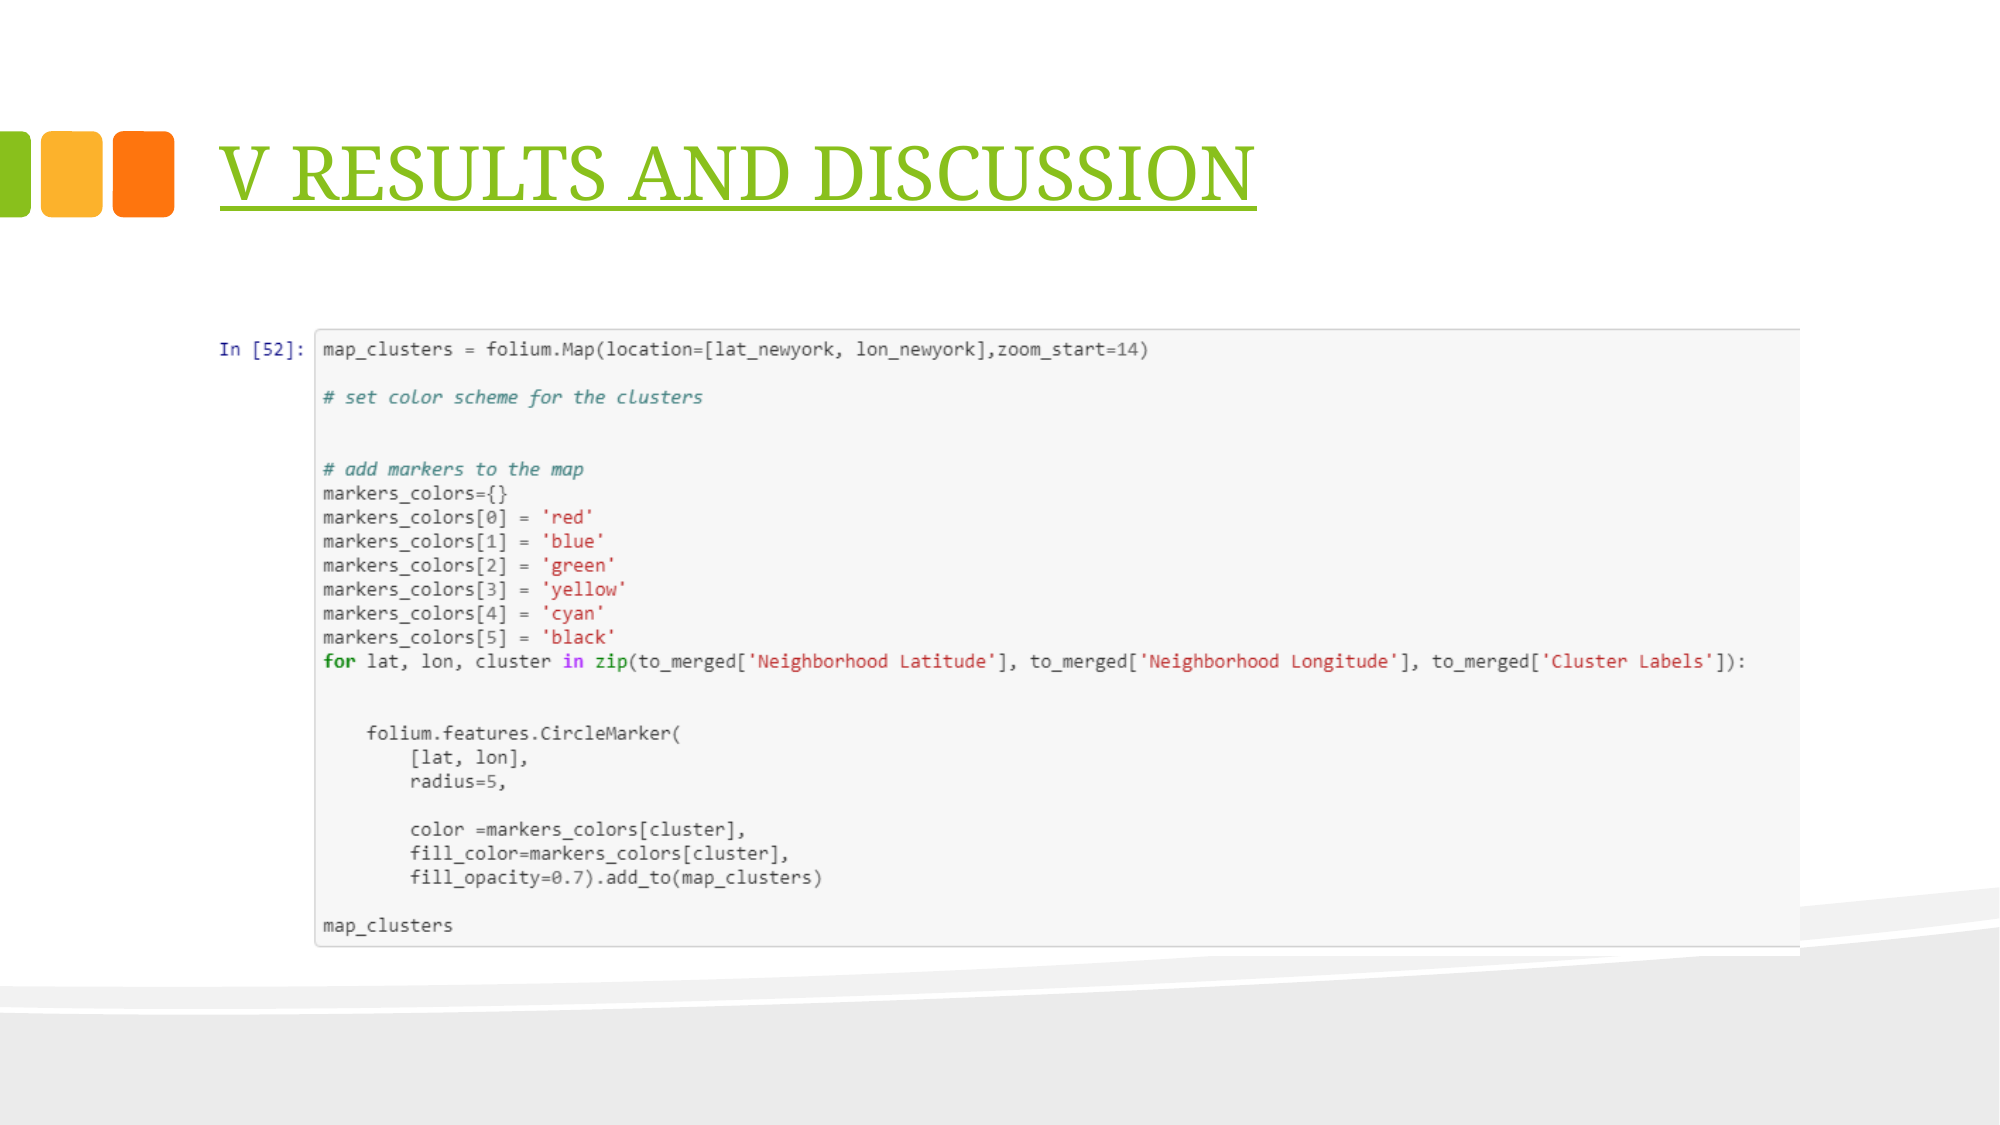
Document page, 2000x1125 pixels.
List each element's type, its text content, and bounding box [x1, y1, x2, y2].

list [199, 318, 1800, 957]
title V Results and Discussion [199, 24, 1800, 238]
